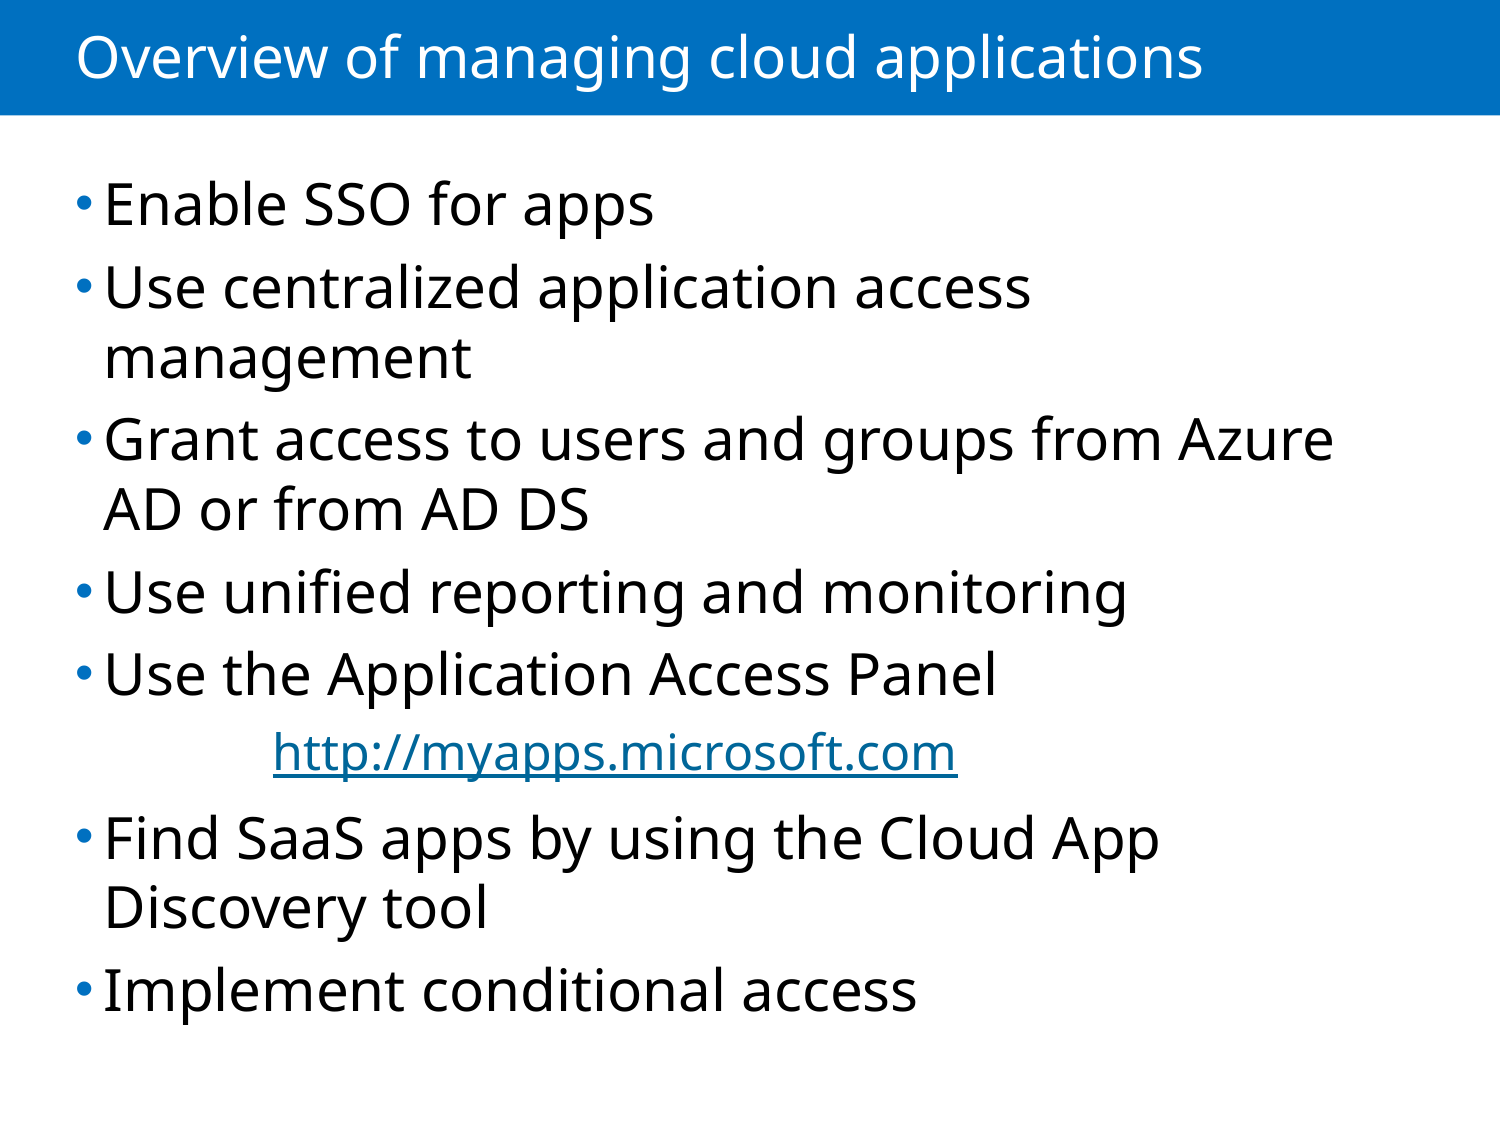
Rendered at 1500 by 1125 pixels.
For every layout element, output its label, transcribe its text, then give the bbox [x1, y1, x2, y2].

text_box Enable SSO for apps Use centralized application access management Grant access to users and groups from Azure AD or from AD DS Use unified reporting and monitoring Use the Application Access Panel http://myapps.microsoft.com Find SaaS apps by using the Cloud App Discovery tool Implement conditional access [75, 167, 1408, 1012]
title Overview of managing cloud applications [75, 0, 1351, 122]
